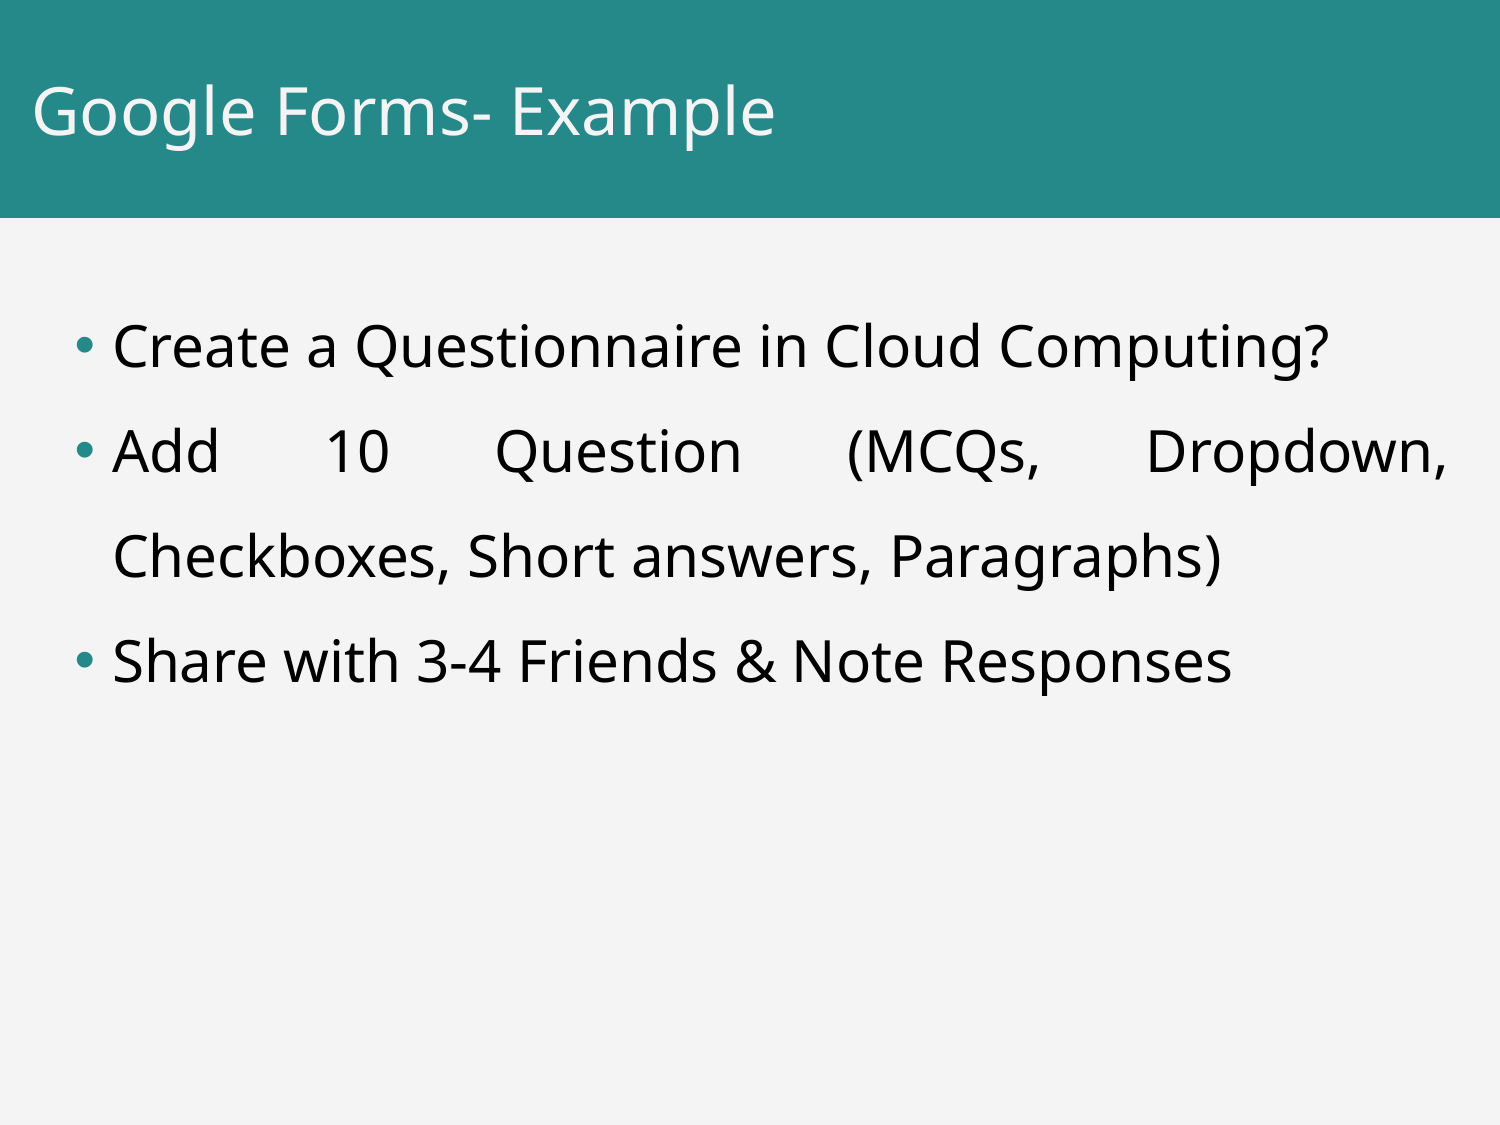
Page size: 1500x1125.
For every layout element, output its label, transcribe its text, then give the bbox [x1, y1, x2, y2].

title Google Forms- Example [16, 0, 1453, 218]
list Create a Questionnaire in Cloud Computing? Add 10 Question (MCQs, Dropdown, Checkboxes, Short answers, Paragraphs) Share with 3-4 Friends & Note Responses [59, 267, 1465, 1089]
